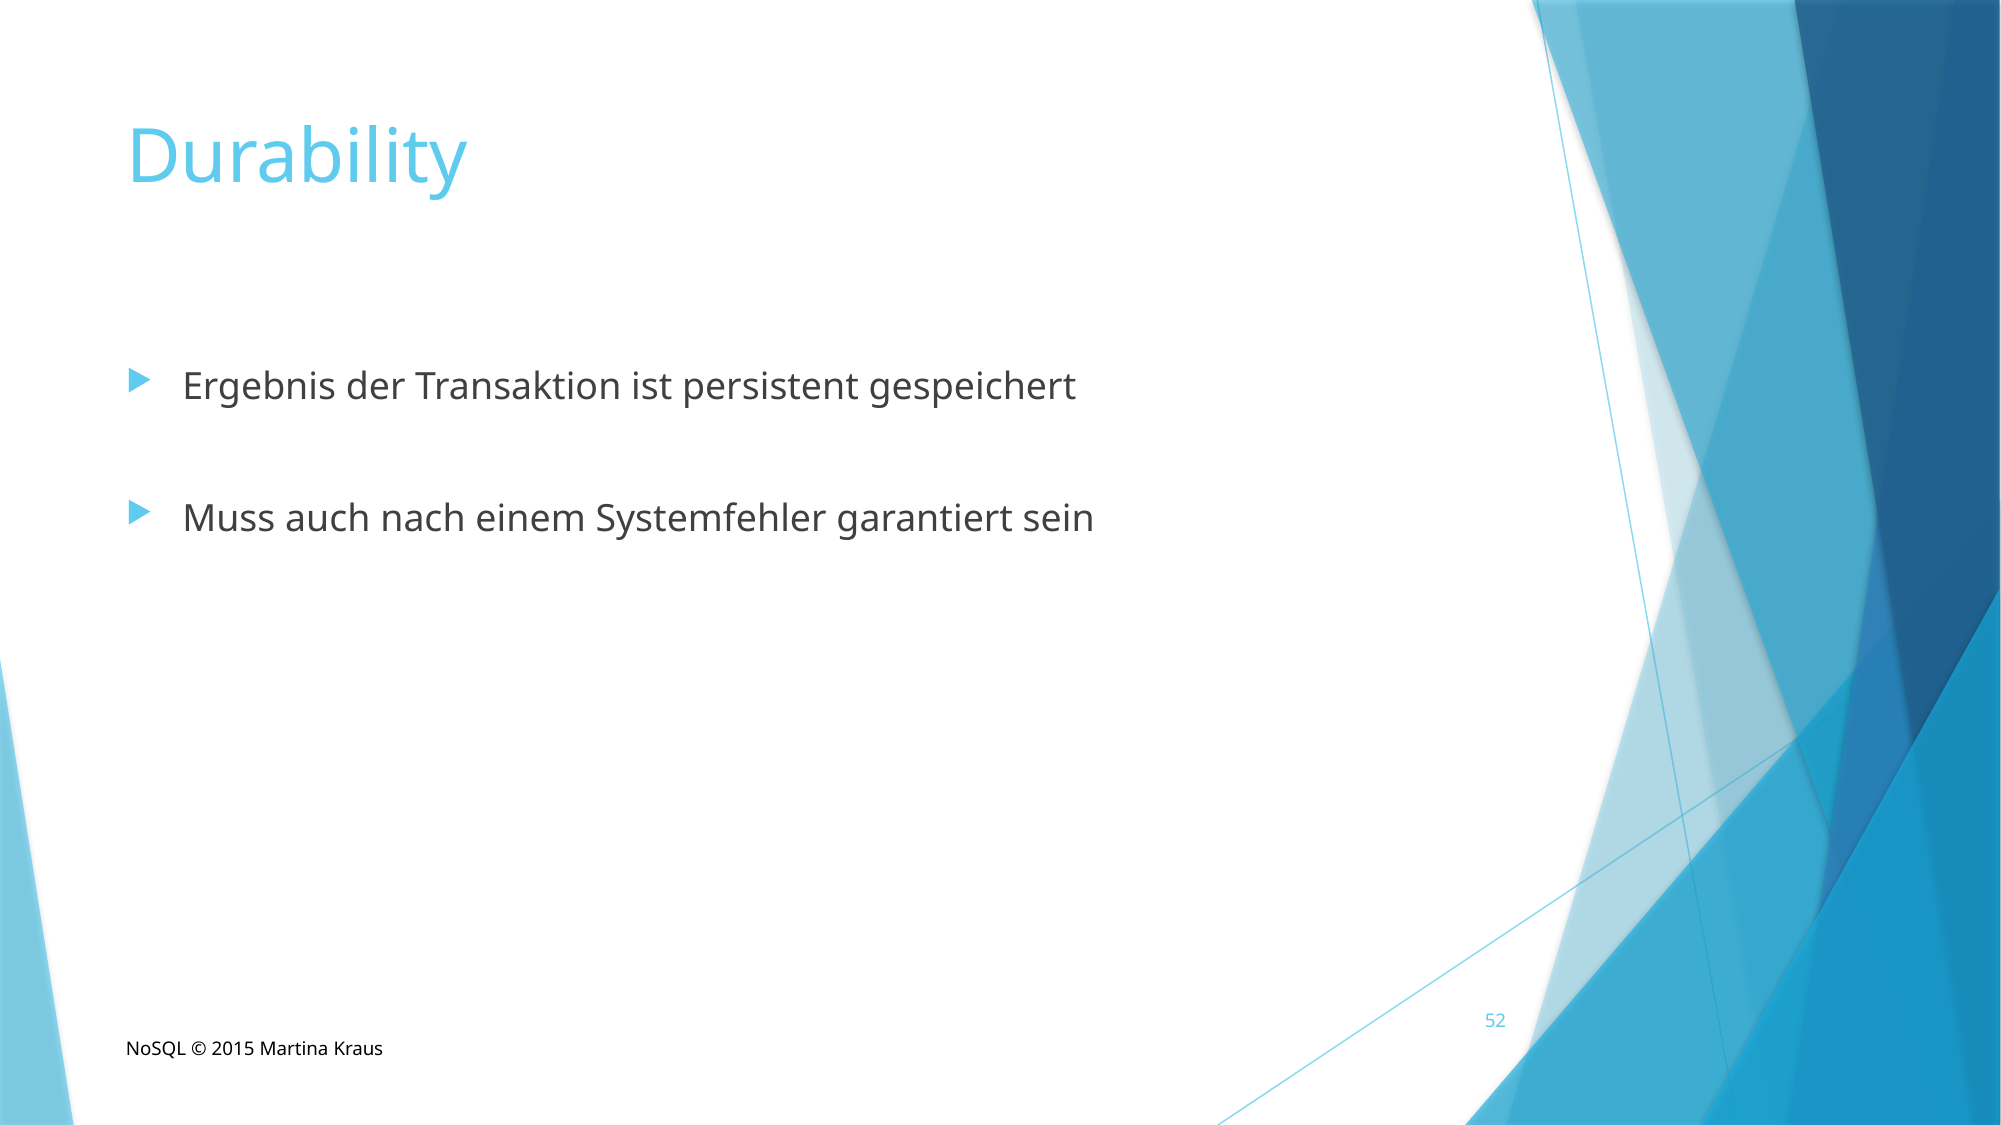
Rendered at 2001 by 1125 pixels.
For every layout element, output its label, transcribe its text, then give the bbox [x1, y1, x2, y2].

slide_number 52 [1409, 991, 1522, 1051]
footer NoSQL © 2015 Martina Kraus [111, 1028, 1145, 1089]
list Ergebnis der Transaktion ist persistent gespeichert Muss auch nach einem Systemfehler garantiert sein [111, 354, 1522, 992]
title Durability [111, 99, 1522, 317]
